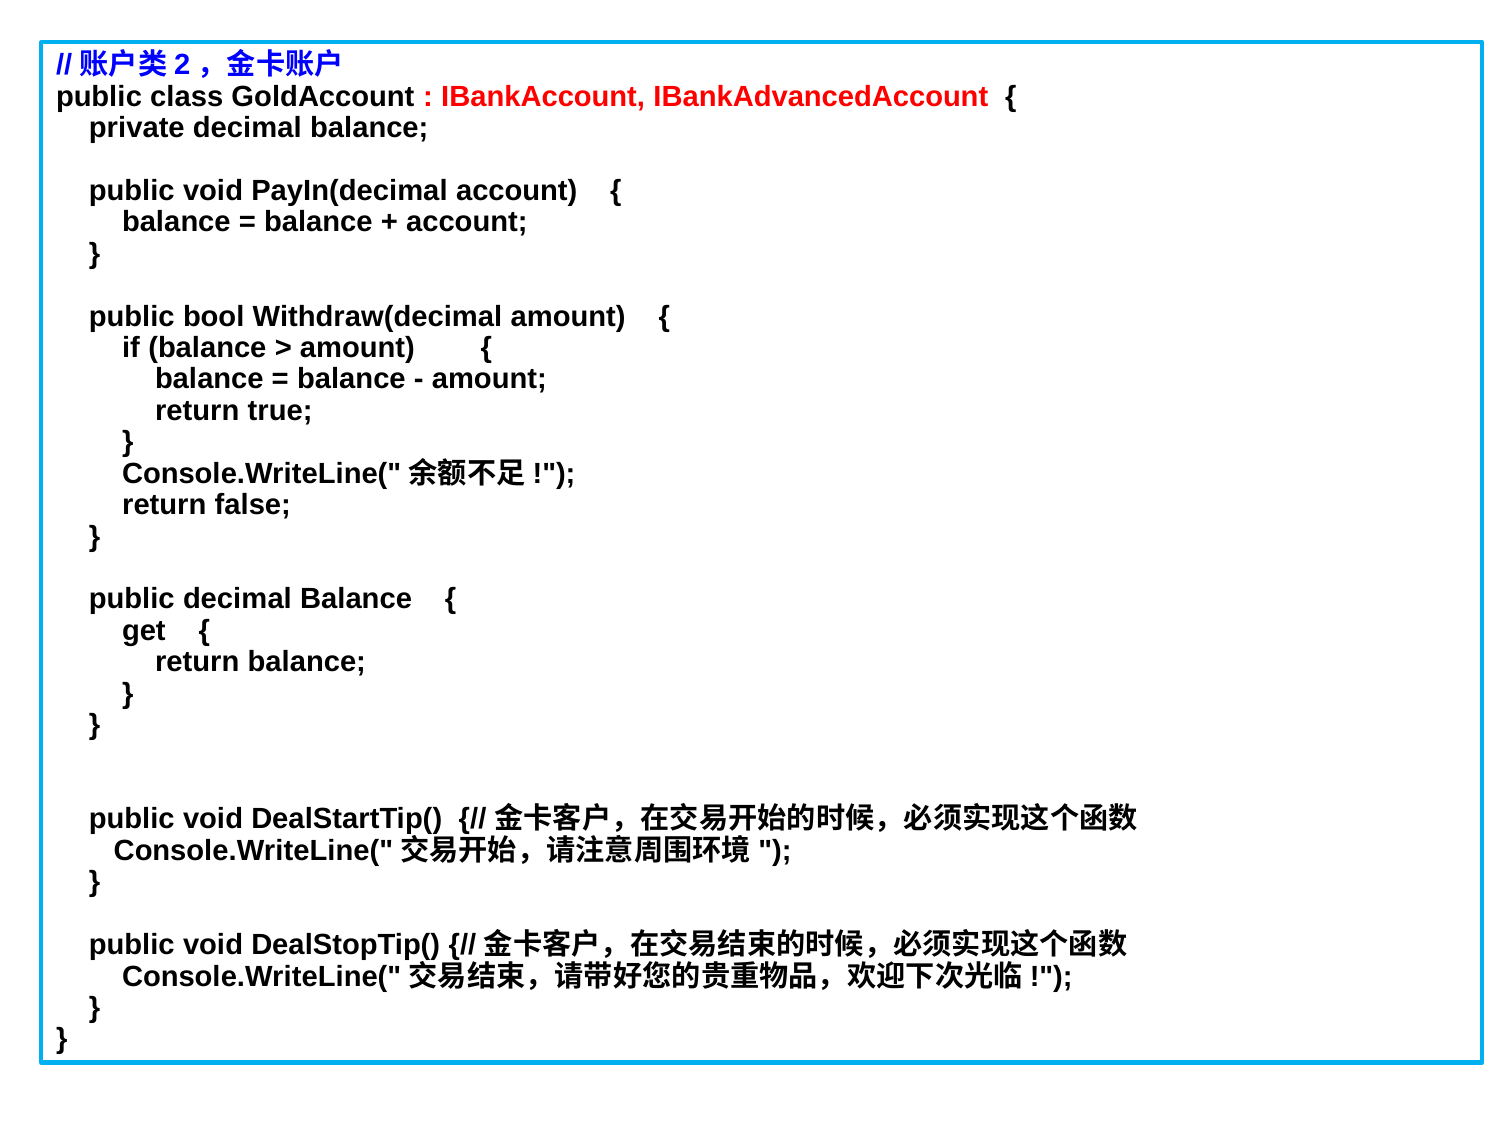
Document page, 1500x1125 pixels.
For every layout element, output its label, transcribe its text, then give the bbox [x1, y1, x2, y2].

text_box //账户类2，金卡账户 public class GoldAccount : IBankAccount, IBankAdvancedAccount { private decimal balance; public void PayIn(decimal account) { balance = balance + account; } public bool Withdraw(decimal amount) { if (balance > amount) { balance = balance - amount; return true; } Console.WriteLine("余额不足!"); return false; } public decimal Balance { get { return balance; } } public void DealStartTip() {//金卡客户，在交易开始的时候，必须实现这个函数 Console.WriteLine("交易开始，请注意周围环境"); } public void DealStopTip() {//金卡客户，在交易结束的时候，必须实现这个函数 Console.WriteLine("交易结束，请带好您的贵重物品，欢迎下次光临!"); } } [41, 42, 1483, 1063]
